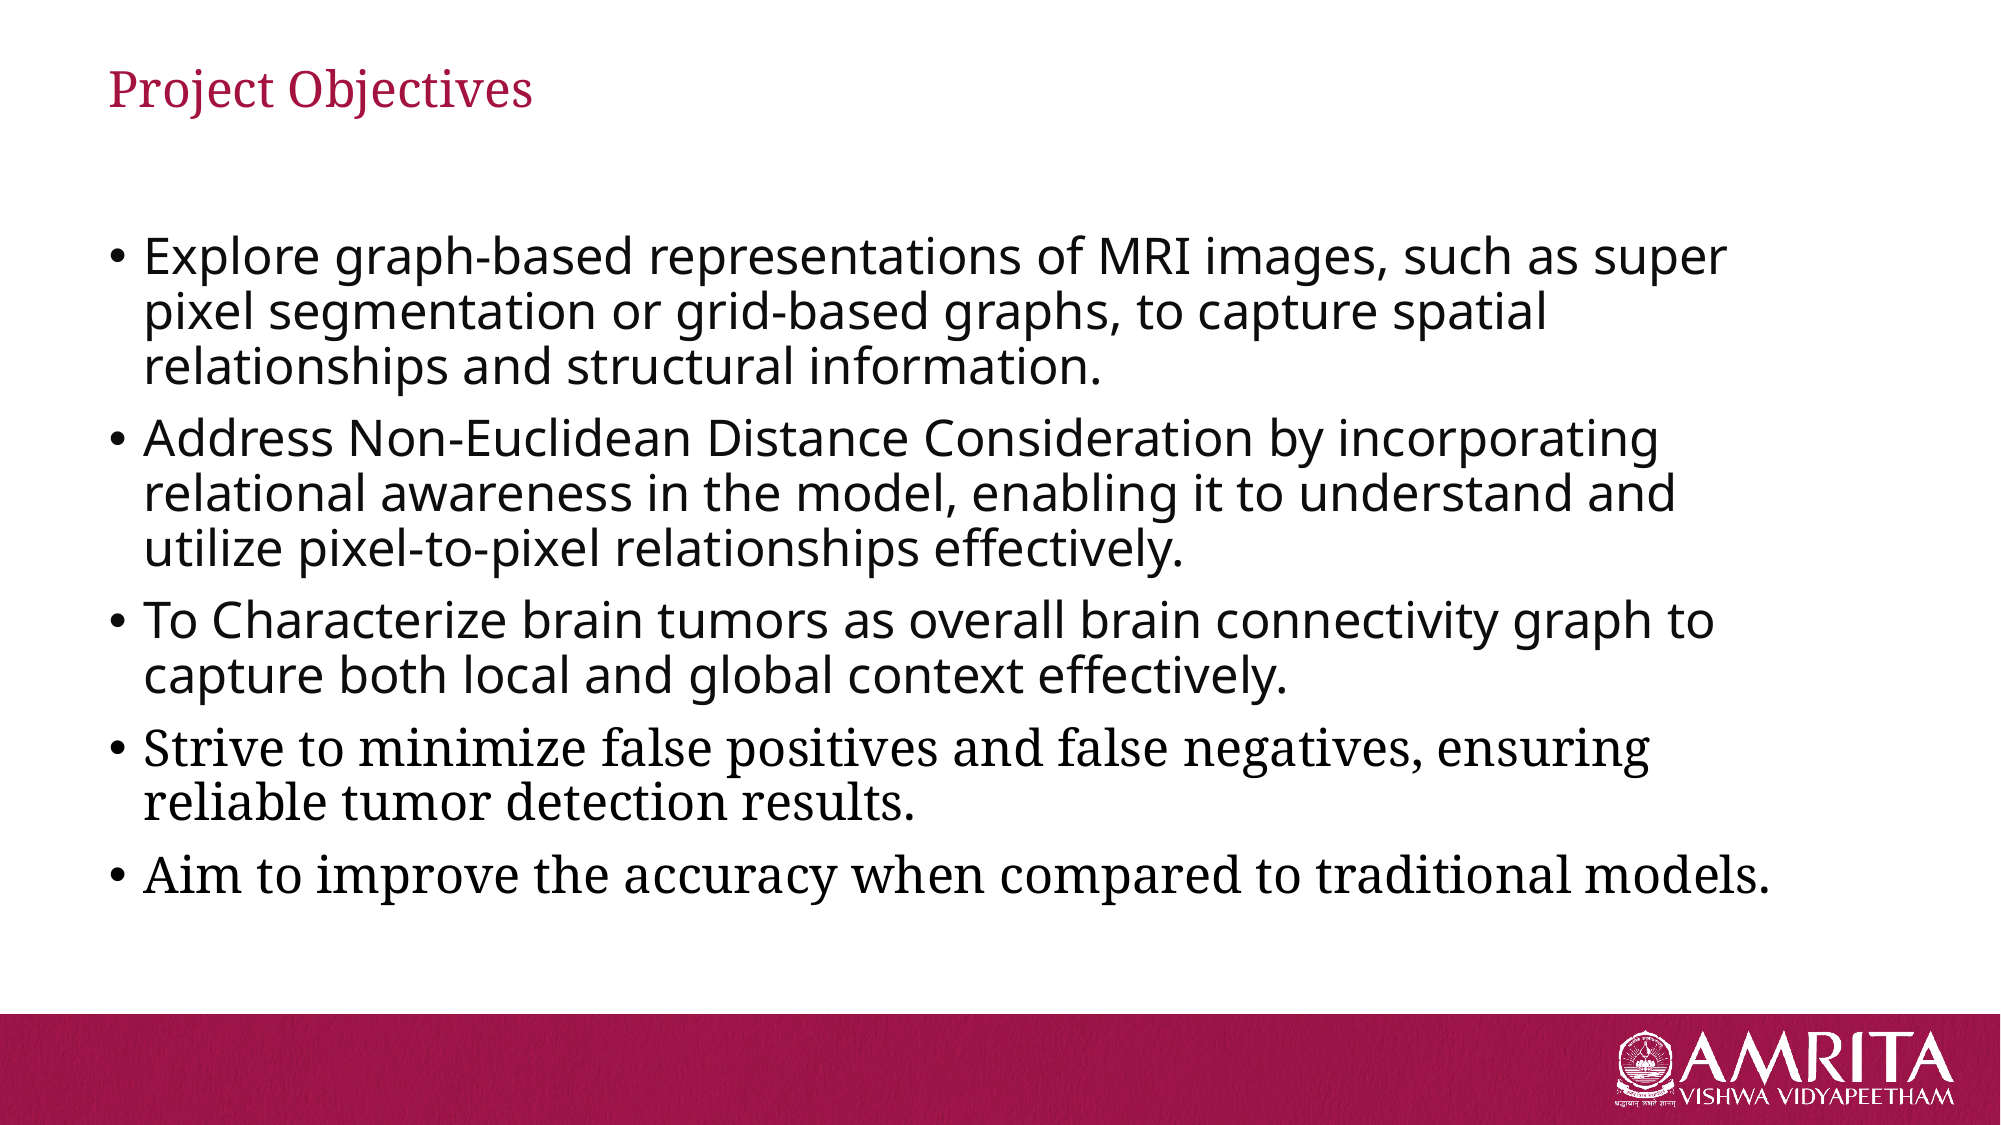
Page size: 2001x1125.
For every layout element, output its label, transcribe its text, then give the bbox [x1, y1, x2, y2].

list Explore graph-based representations of MRI images, such as super pixel segmentation or grid-based graphs, to capture spatial relationships and structural information. Address Non-Euclidean Distance Consideration by incorporating relational awareness in the model, enabling it to understand and utilize pixel-to-pixel relationships effectively. To Characterize brain tumors as overall brain connectivity graph to capture both local and global context effectively. Strive to minimize false positives and false negatives, ensuring reliable tumor detection results. Aim to improve the accuracy when compared to traditional models. [93, 144, 1819, 950]
title Project Objectives [93, 57, 1819, 127]
picture [0, 1014, 2001, 1125]
